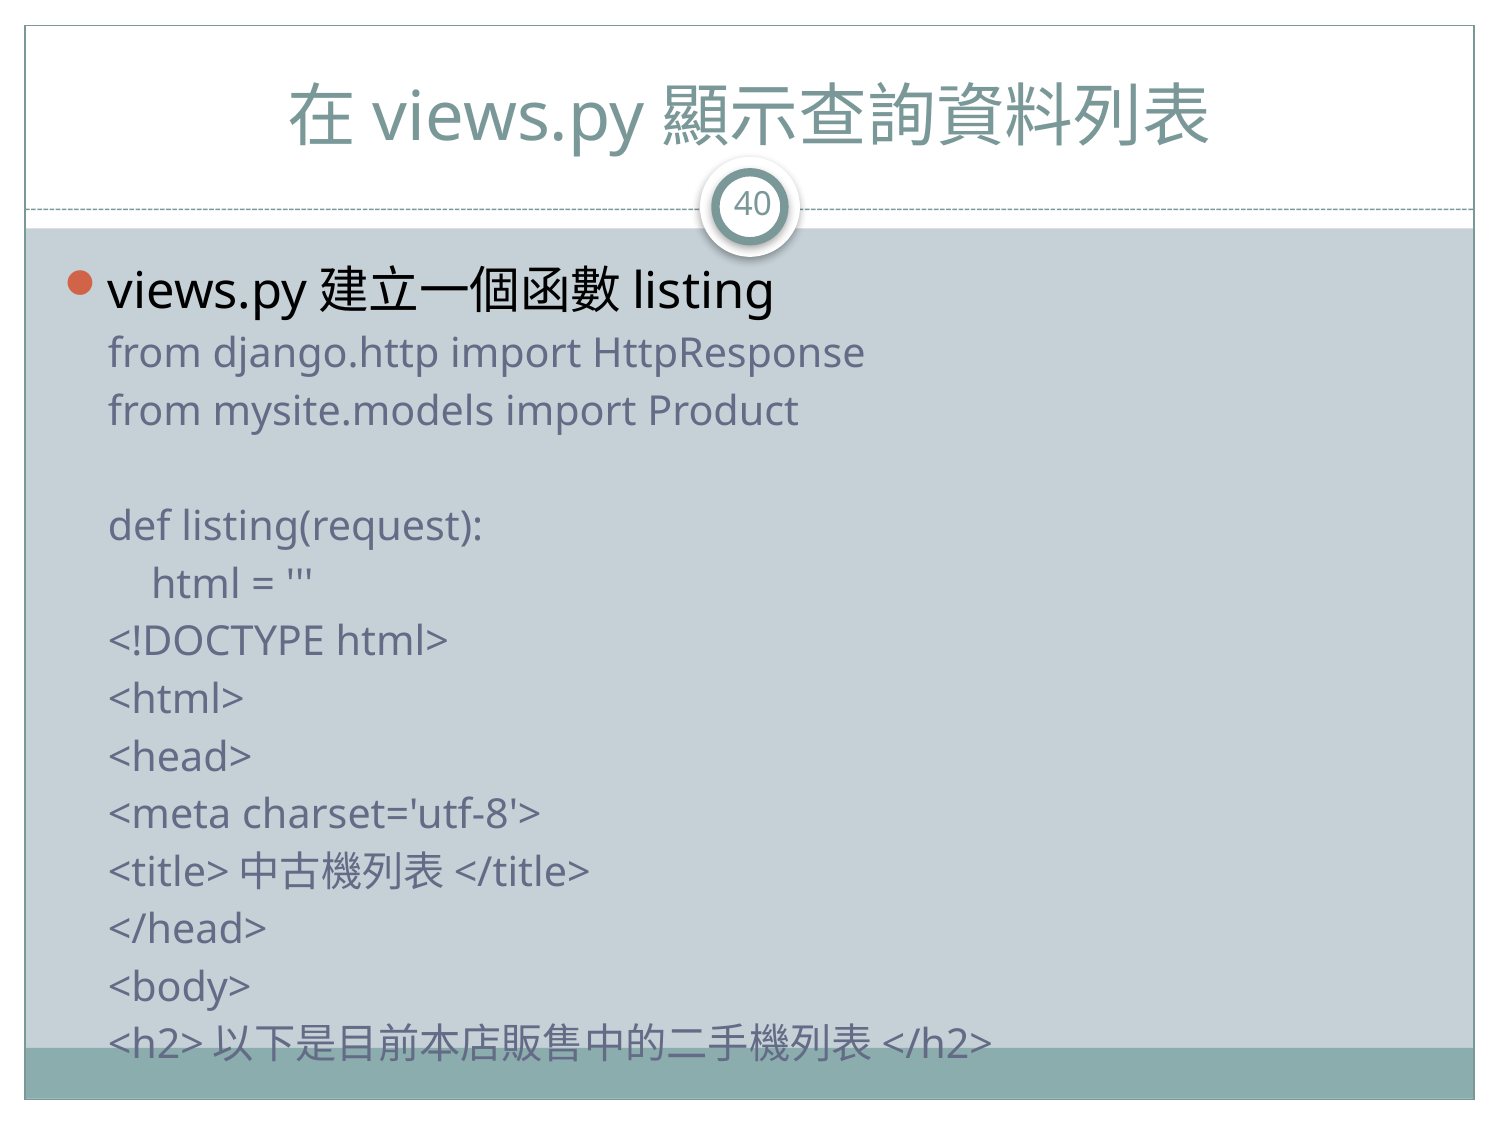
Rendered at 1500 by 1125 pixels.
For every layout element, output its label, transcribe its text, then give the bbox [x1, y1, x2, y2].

list views.py建立一個函數listing from django.http import HttpResponse from mysite.models import Product def listing(request): html = ''' <!DOCTYPE html> <html> <head> <meta charset='utf-8'> <title>中古機列表</title> </head> <body> <h2>以下是目前本店販售中的二手機列表</h2> [49, 250, 1450, 1083]
slide_number 40 [715, 168, 791, 241]
title 在views.py顯示查詢資料列表 [49, 37, 1450, 162]
